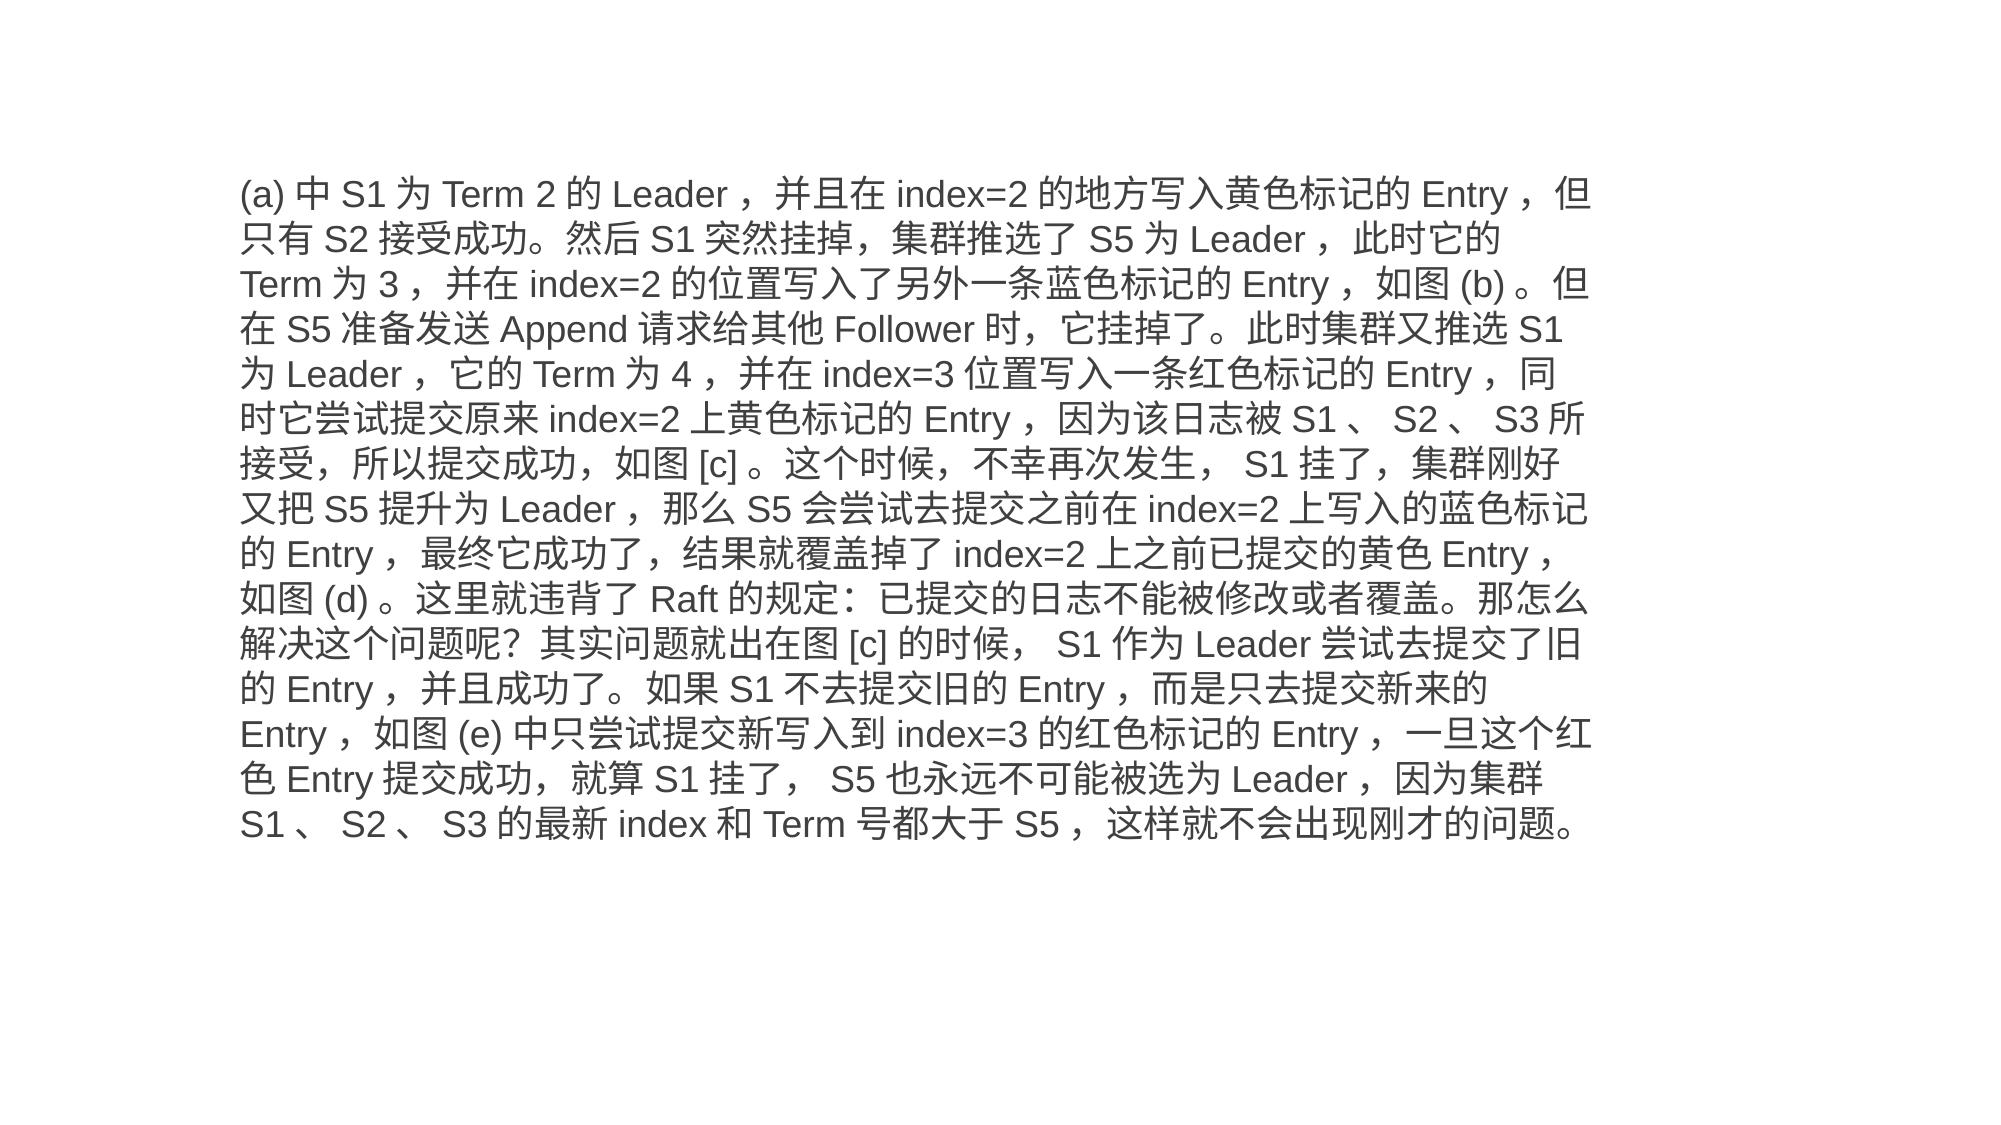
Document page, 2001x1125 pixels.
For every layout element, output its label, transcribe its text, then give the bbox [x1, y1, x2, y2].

text_box (a)中S1为Term 2的Leader，并且在index=2的地方写入黄色标记的Entry，但只有S2接受成功。然后S1突然挂掉，集群推选了S5为Leader，此时它的Term为3，并在index=2的位置写入了另外一条蓝色标记的Entry，如图(b)。但在S5准备发送Append请求给其他Follower时，它挂掉了。此时集群又推选S1为Leader，它的Term为4，并在index=3位置写入一条红色标记的Entry，同时它尝试提交原来index=2上黄色标记的Entry，因为该日志被S1、S2、S3所接受，所以提交成功，如图[c]。这个时候，不幸再次发生，S1挂了，集群刚好又把S5提升为Leader，那么S5会尝试去提交之前在index=2上写入的蓝色标记的Entry，最终它成功了，结果就覆盖掉了index=2上之前已提交的黄色Entry，如图(d)。这里就违背了Raft的规定：已提交的日志不能被修改或者覆盖。那怎么解决这个问题呢？其实问题就出在图[c]的时候，S1作为Leader尝试去提交了旧的Entry，并且成功了。如果S1不去提交旧的Entry，而是只去提交新来的Entry，如图(e)中只尝试提交新写入到index=3的红色标记的Entry，一旦这个红色Entry提交成功，就算S1挂了，S5也永远不可能被选为Leader，因为集群S1、S2、S3的最新index和Term号都大于S5，这样就不会出现刚才的问题。 [224, 163, 1608, 943]
